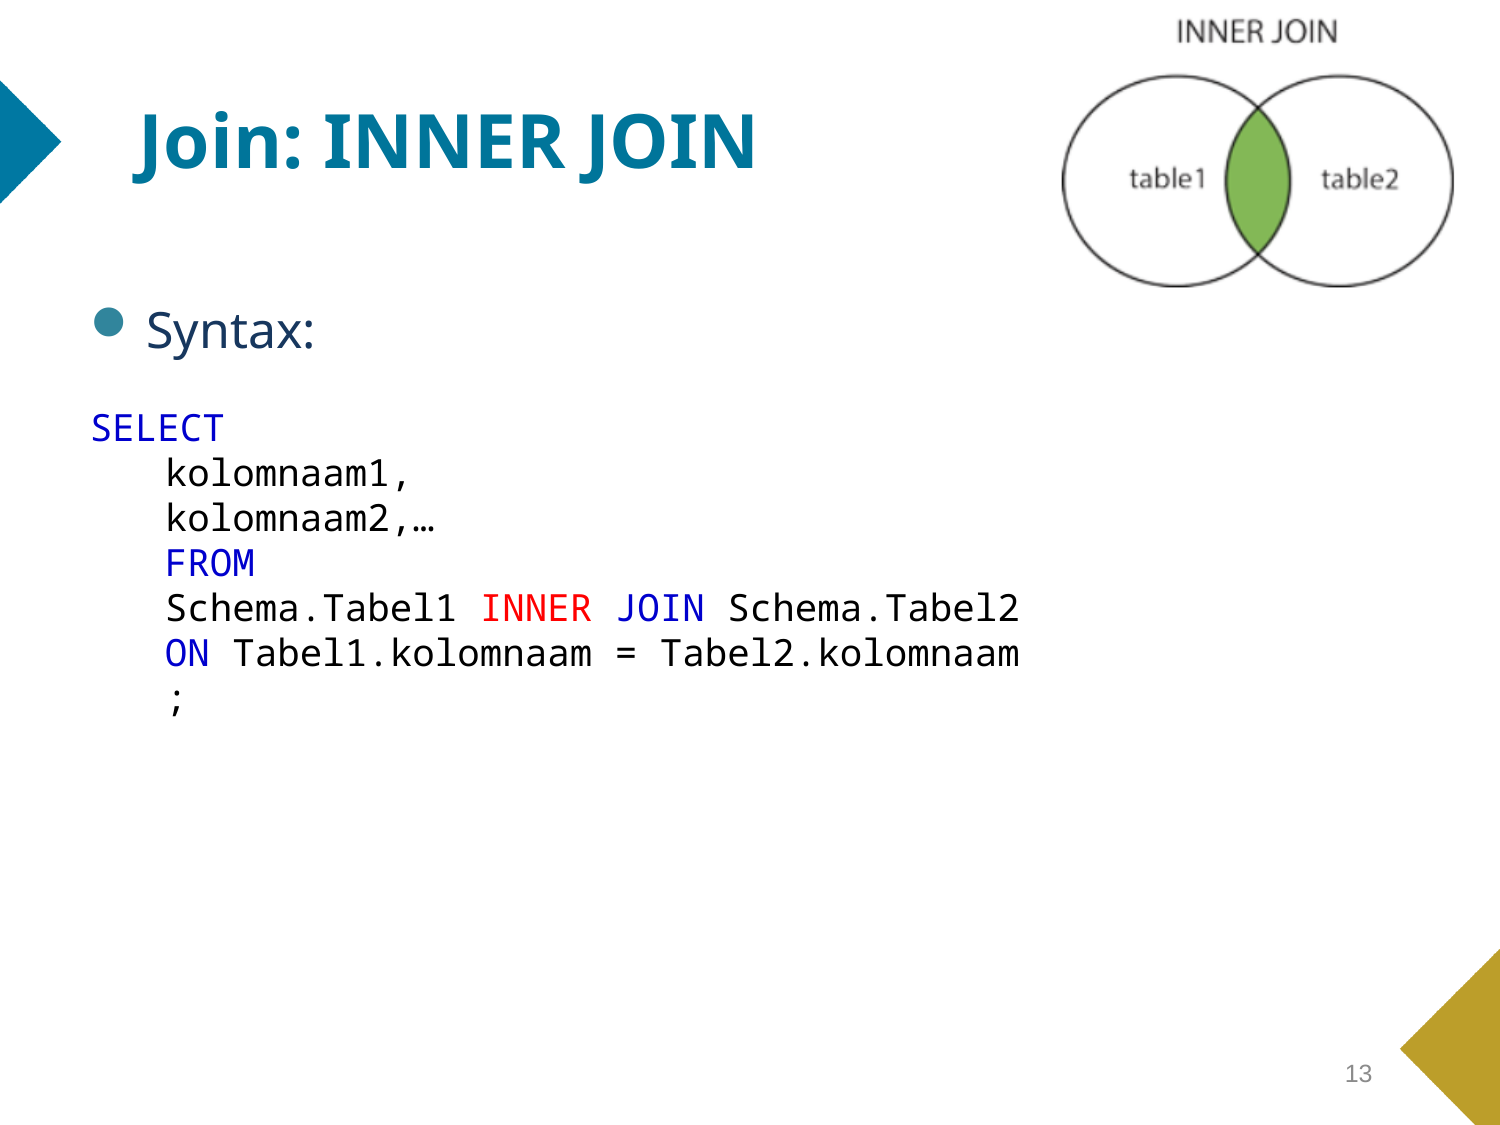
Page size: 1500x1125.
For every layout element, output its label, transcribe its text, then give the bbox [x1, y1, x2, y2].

title Join: INNER JOIN [123, 45, 1032, 233]
picture [0, 0, 1500, 1125]
text_box SELECT kolomnaam1, kolomnaam2,… FROM Schema.Tabel1 INNER JOIN Schema.Tabel2 ON Tabel1.kolomnaam = Tabel2.kolomnaam ; [75, 397, 1329, 727]
slide_number 13 [1037, 1042, 1388, 1103]
list Syntax: [75, 290, 1425, 941]
